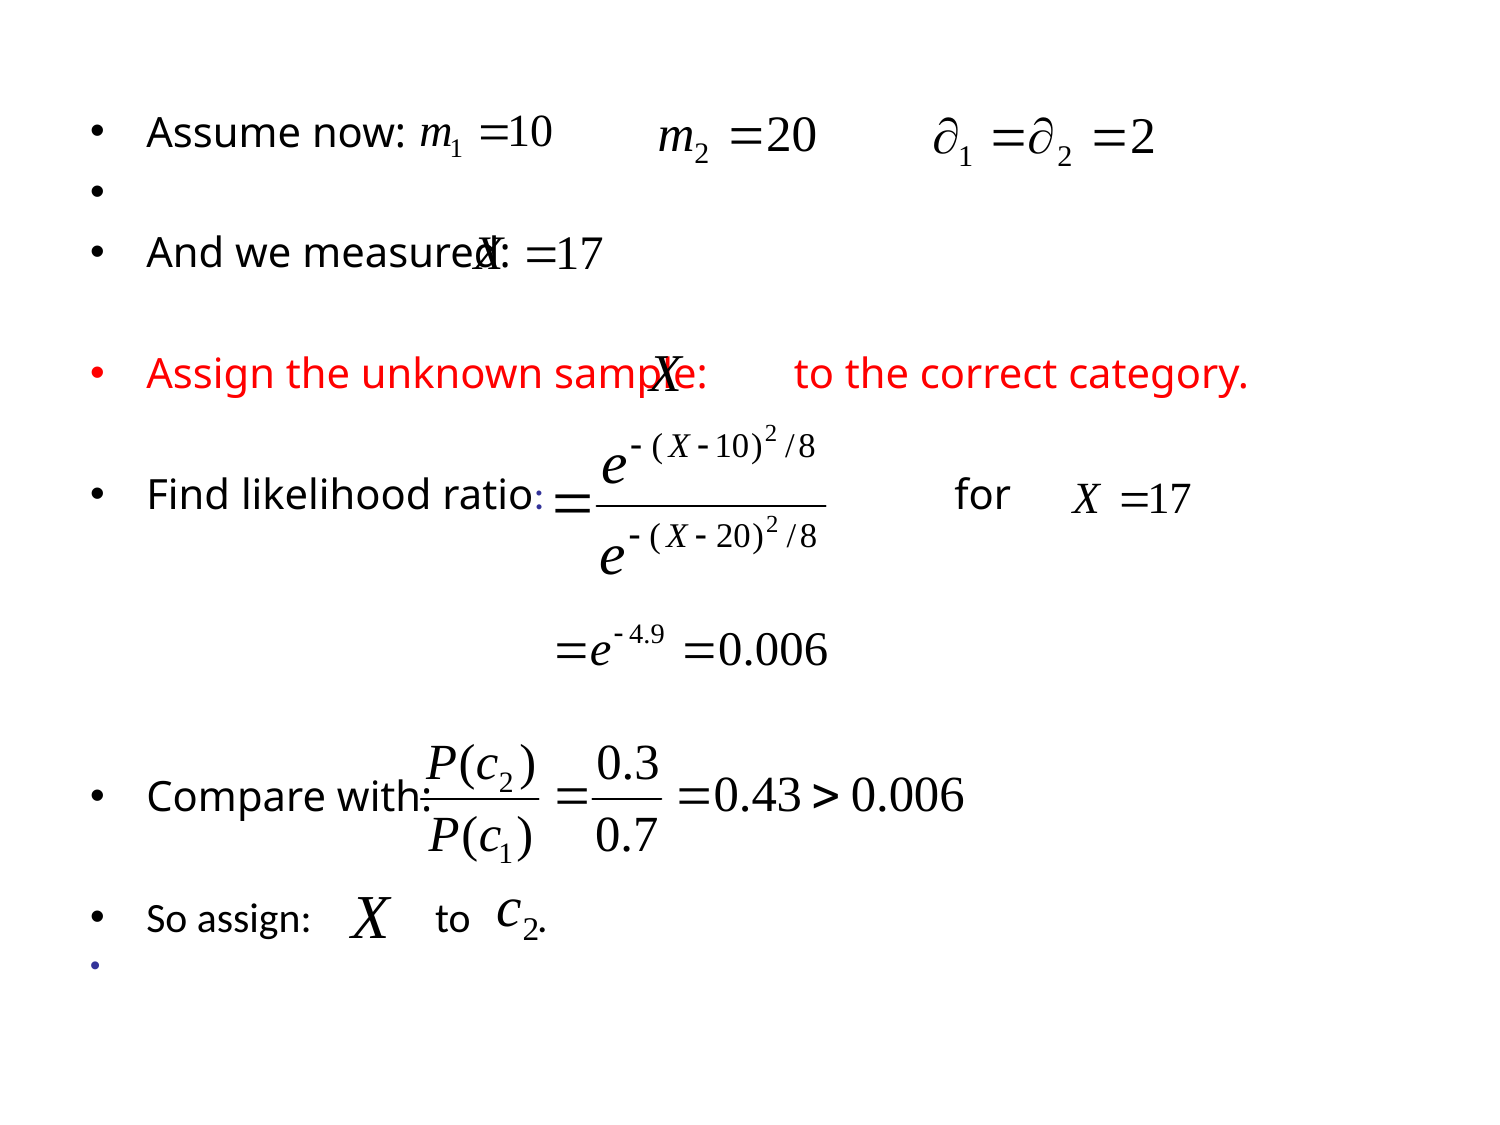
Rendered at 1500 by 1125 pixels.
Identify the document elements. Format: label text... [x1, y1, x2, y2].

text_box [637, 342, 701, 401]
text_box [412, 731, 976, 876]
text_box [462, 224, 613, 282]
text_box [540, 412, 838, 586]
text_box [924, 101, 1163, 176]
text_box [1062, 472, 1201, 526]
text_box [336, 881, 411, 950]
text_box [488, 869, 552, 951]
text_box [544, 612, 838, 678]
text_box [649, 99, 826, 173]
list Assume now: And we measured: Assign the unknown sample: to the correct category. Find likelihood ratio: for Compare with: So assign: to . [75, 37, 1438, 1075]
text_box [412, 99, 563, 166]
